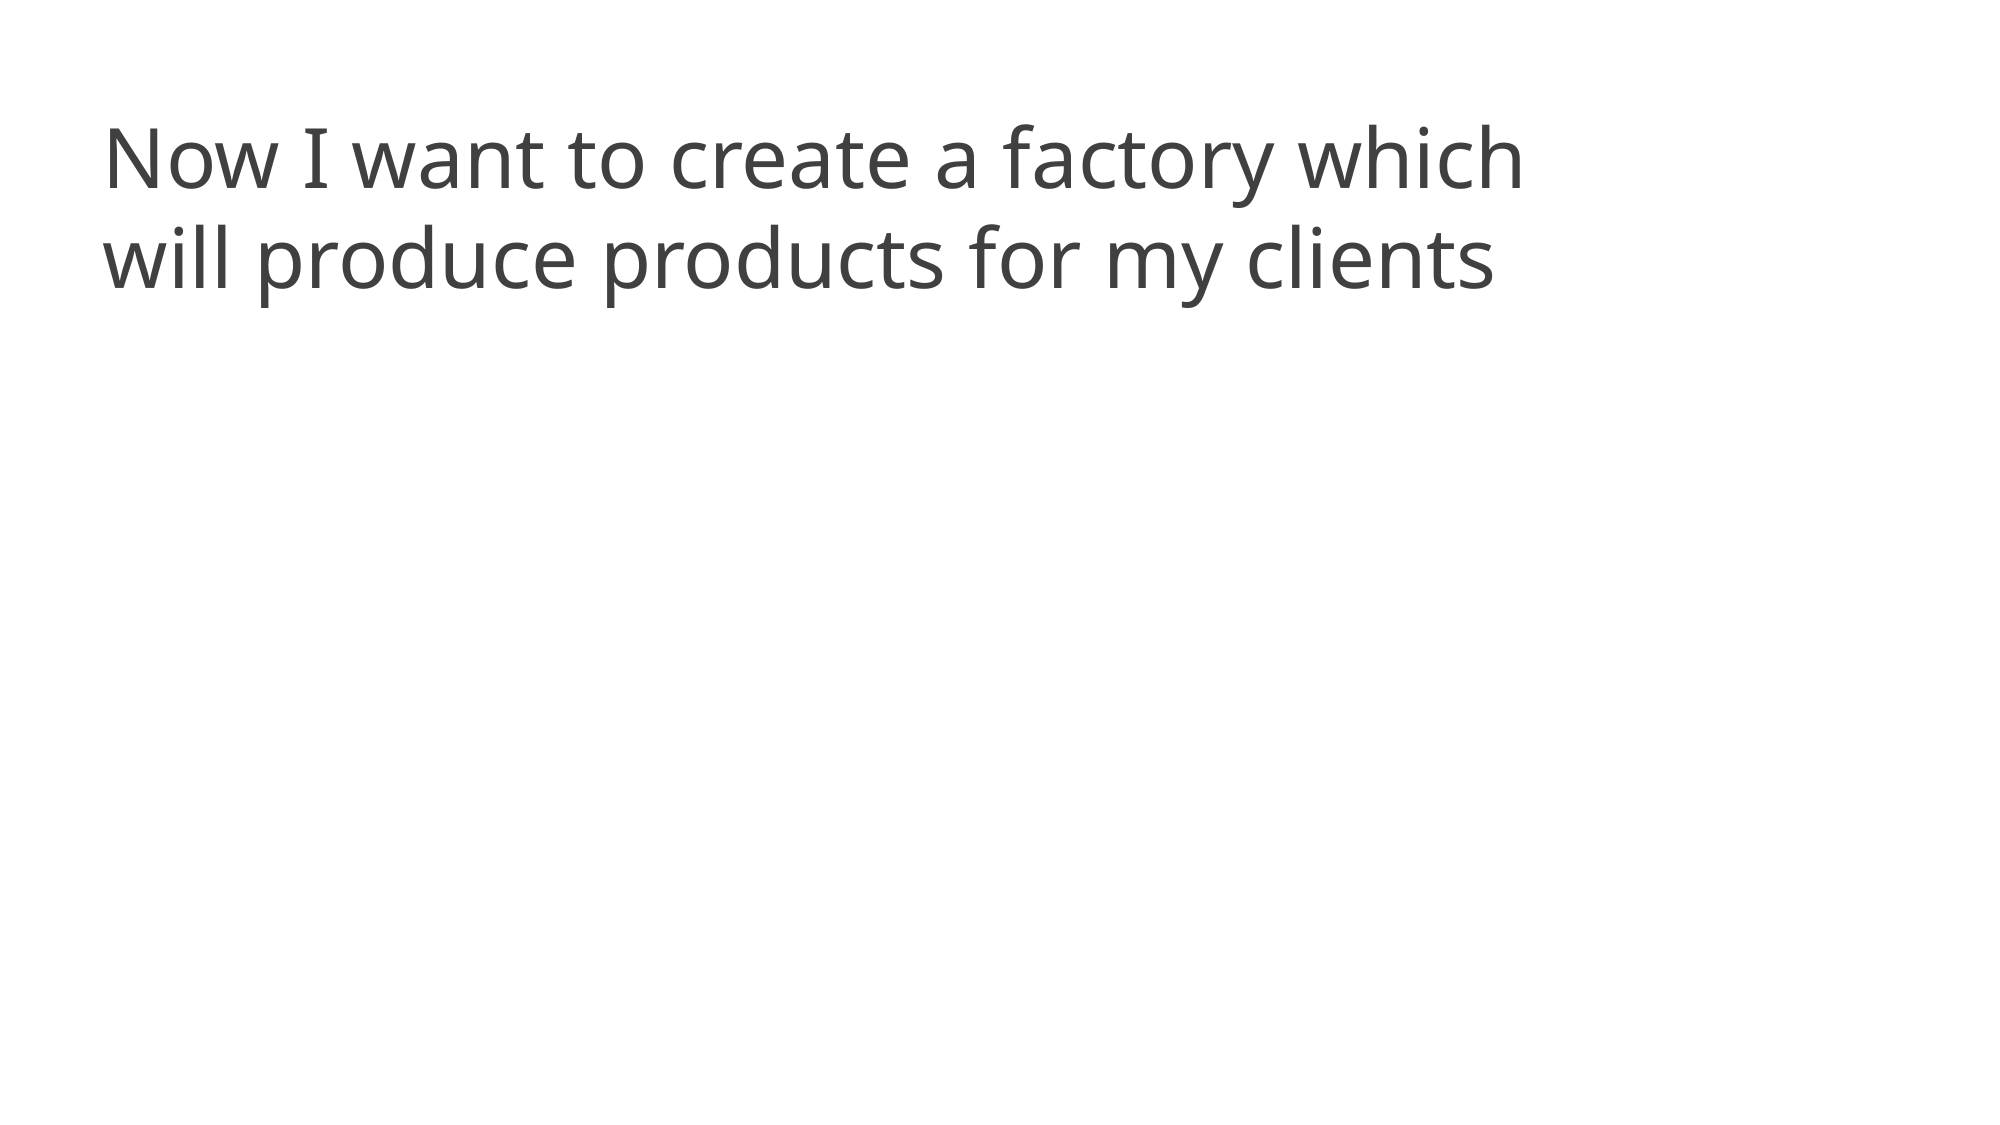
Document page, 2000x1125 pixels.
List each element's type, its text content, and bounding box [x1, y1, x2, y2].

text_box Now I want to create a factory which will produce products for my clients [102, 104, 1588, 305]
